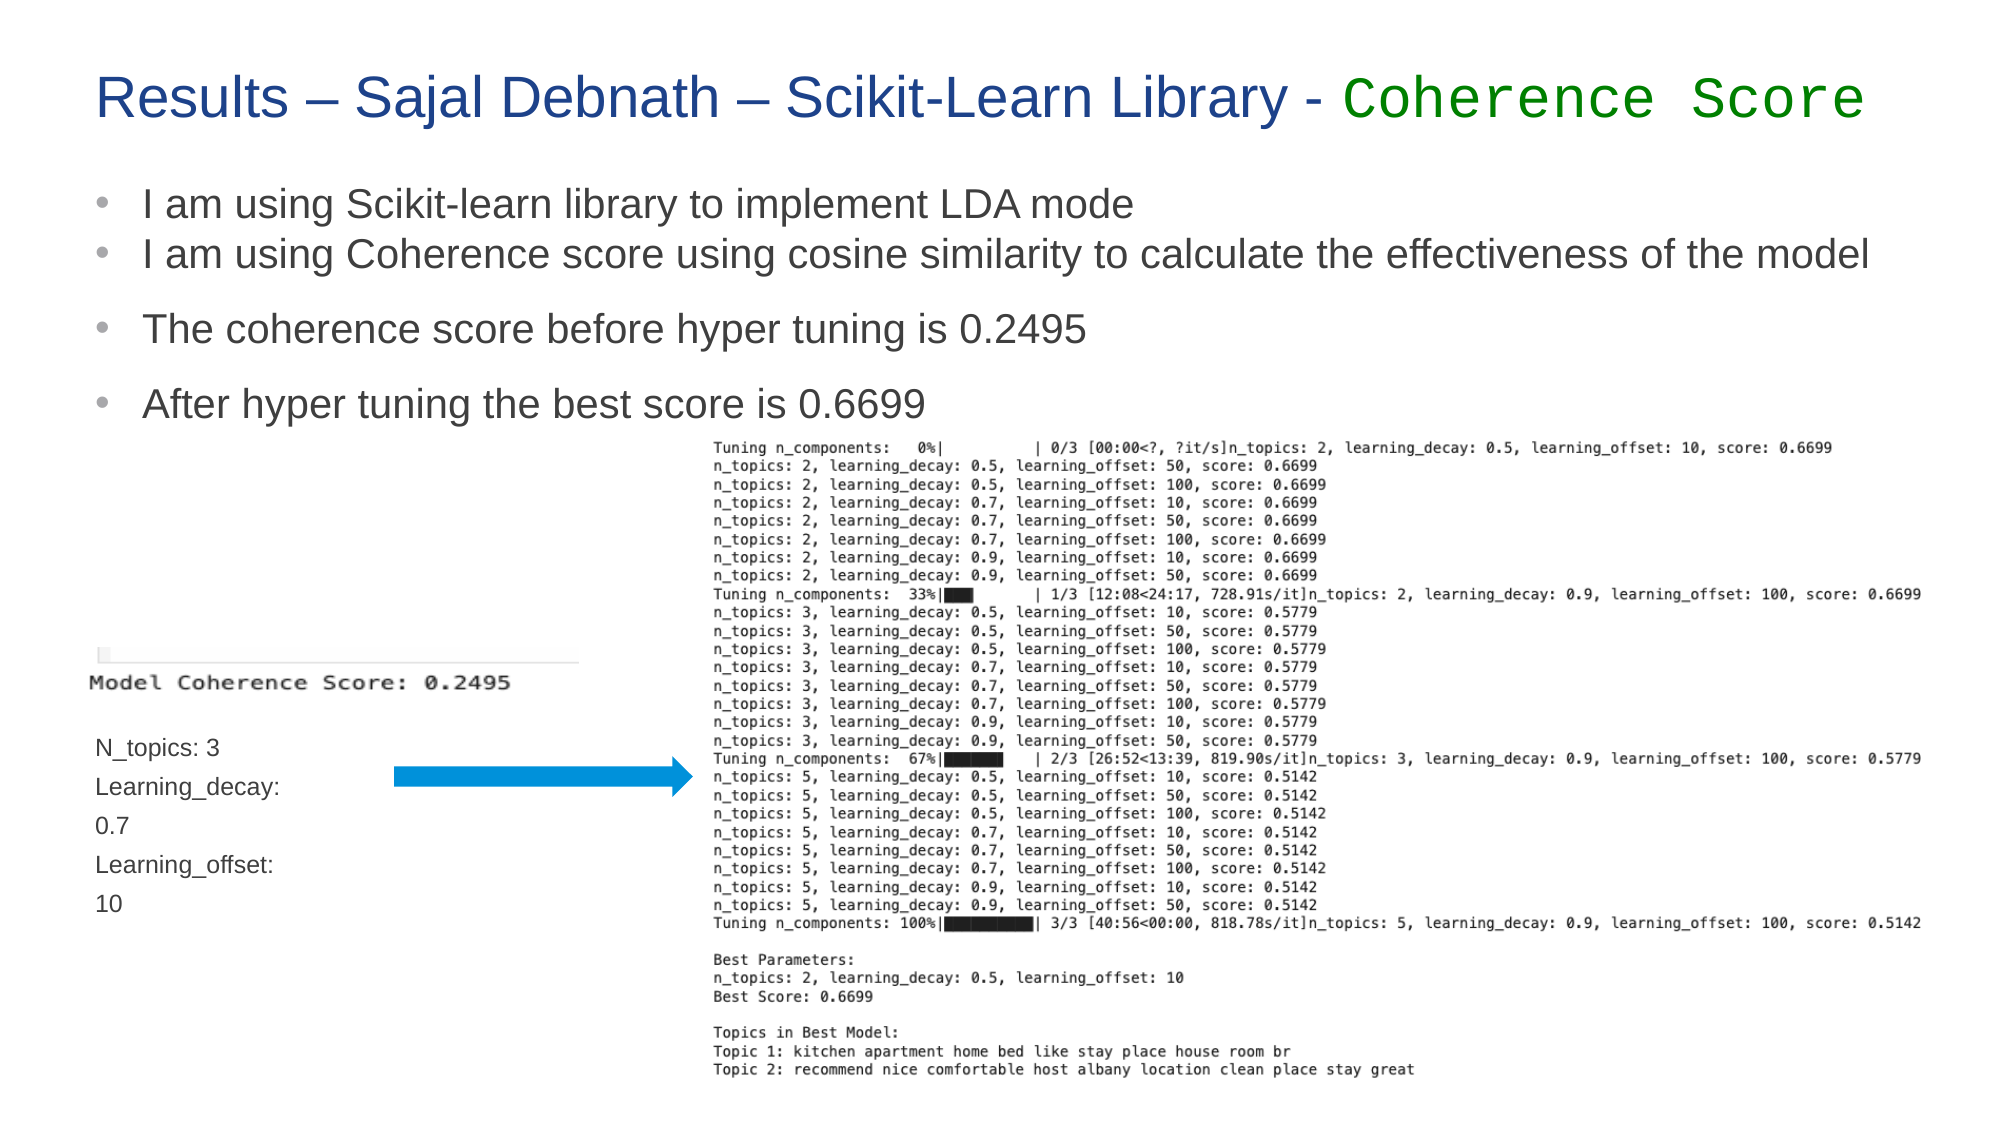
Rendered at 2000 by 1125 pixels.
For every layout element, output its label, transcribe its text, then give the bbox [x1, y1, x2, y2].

text_box N_topics: 3 Learning_decay: 0.7 Learning_offset: 10 [95, 723, 300, 957]
picture [705, 434, 1982, 1084]
title Results – Sajal Debnath – Scikit-Learn Library - Coherence Score [95, 67, 1900, 131]
picture [59, 647, 579, 715]
text_box [394, 756, 693, 797]
list I am using Scikit-learn library to implement LDA mode I am using Coherence score using cosine similarity to calculate the effectiveness of the model The coherence score before hyper tuning is 0.2495 After hyper tuning the best score is 0.6699 [95, 176, 1896, 419]
